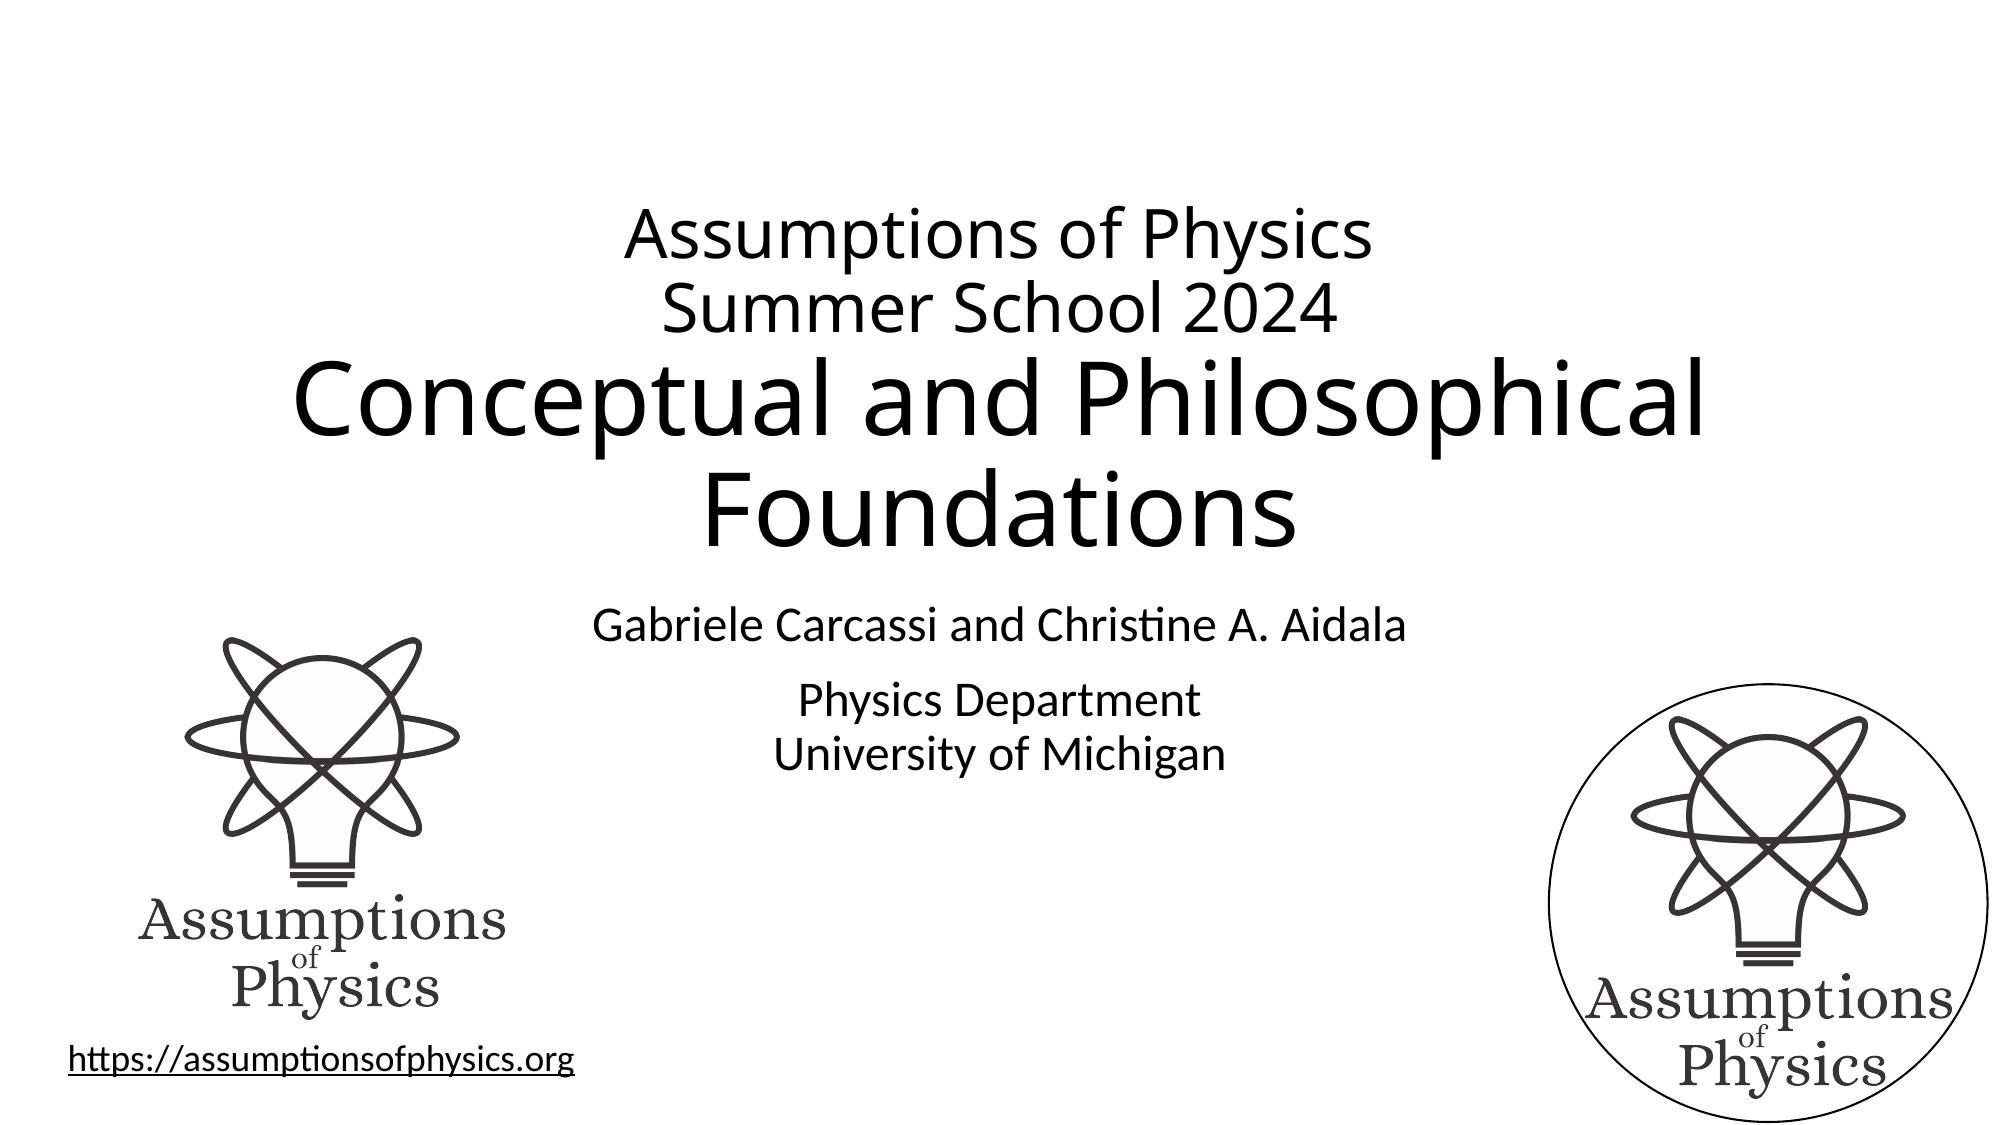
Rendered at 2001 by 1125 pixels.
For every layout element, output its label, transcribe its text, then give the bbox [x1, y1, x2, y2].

picture [1585, 973, 1952, 1099]
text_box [39, 637, 604, 1087]
picture [1630, 716, 1906, 967]
picture [1871, 1026, 1952, 1099]
picture [1886, 716, 1906, 730]
title Assumptions of Physics Summer School 2024 Conceptual and Philosophical Foundations [249, 184, 1750, 576]
picture [1585, 1027, 1666, 1099]
subtitle Gabriele Carcassi and Christine A. Aidala Physics Department University of Michigan [249, 590, 1750, 863]
